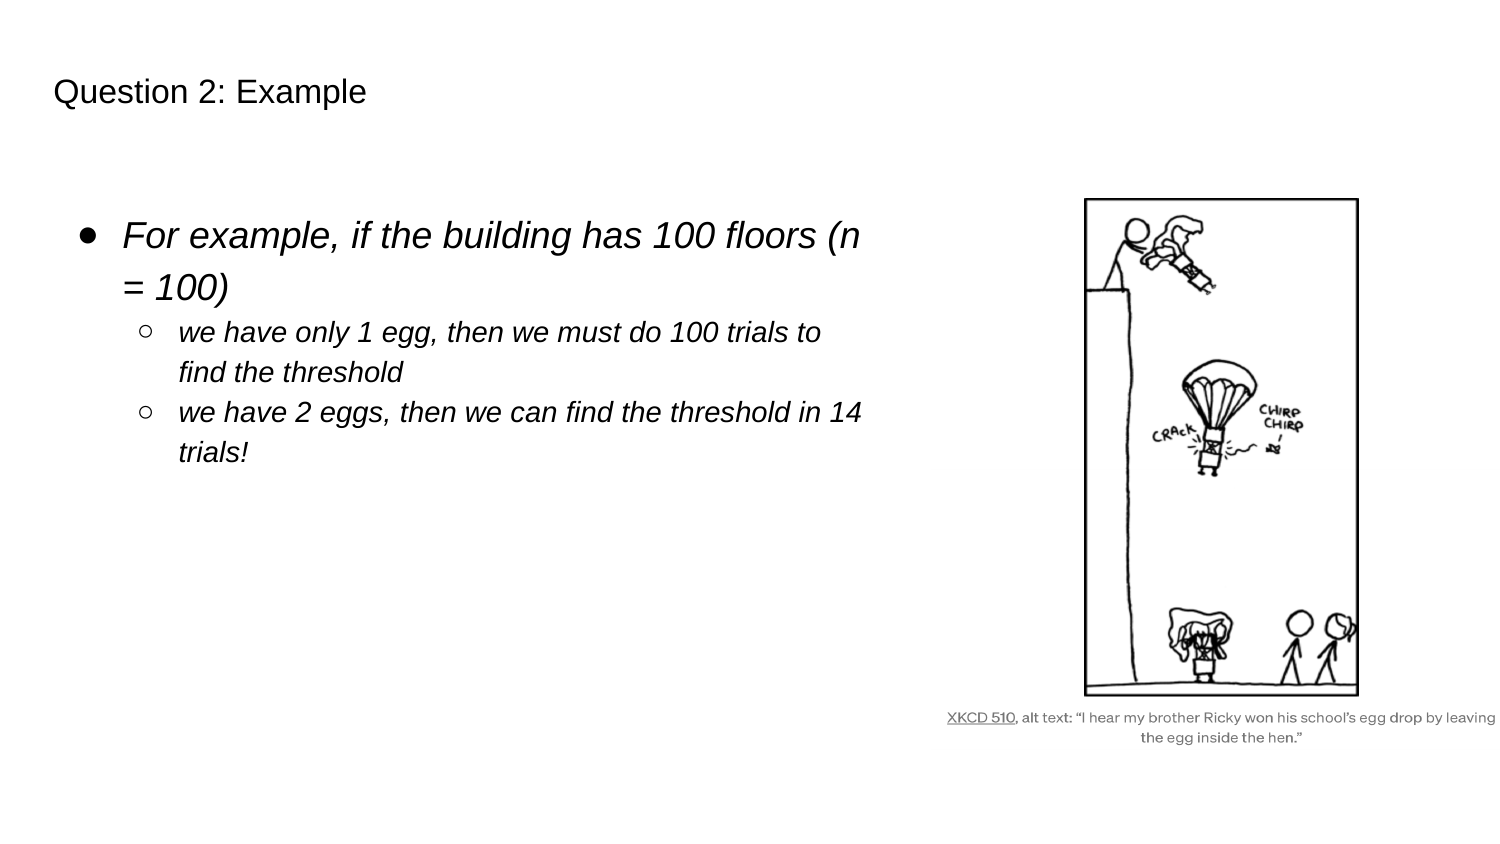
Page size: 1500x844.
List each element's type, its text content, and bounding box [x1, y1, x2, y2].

title Question 2: Example [38, 54, 1087, 126]
picture [931, 189, 1500, 750]
list For example, if the building has 100 floors (n = 100) we have only 1 egg, then we must do 100 trials to find the threshold we have 2 eggs, then we can find the threshold in 14 trials! [51, 189, 886, 750]
